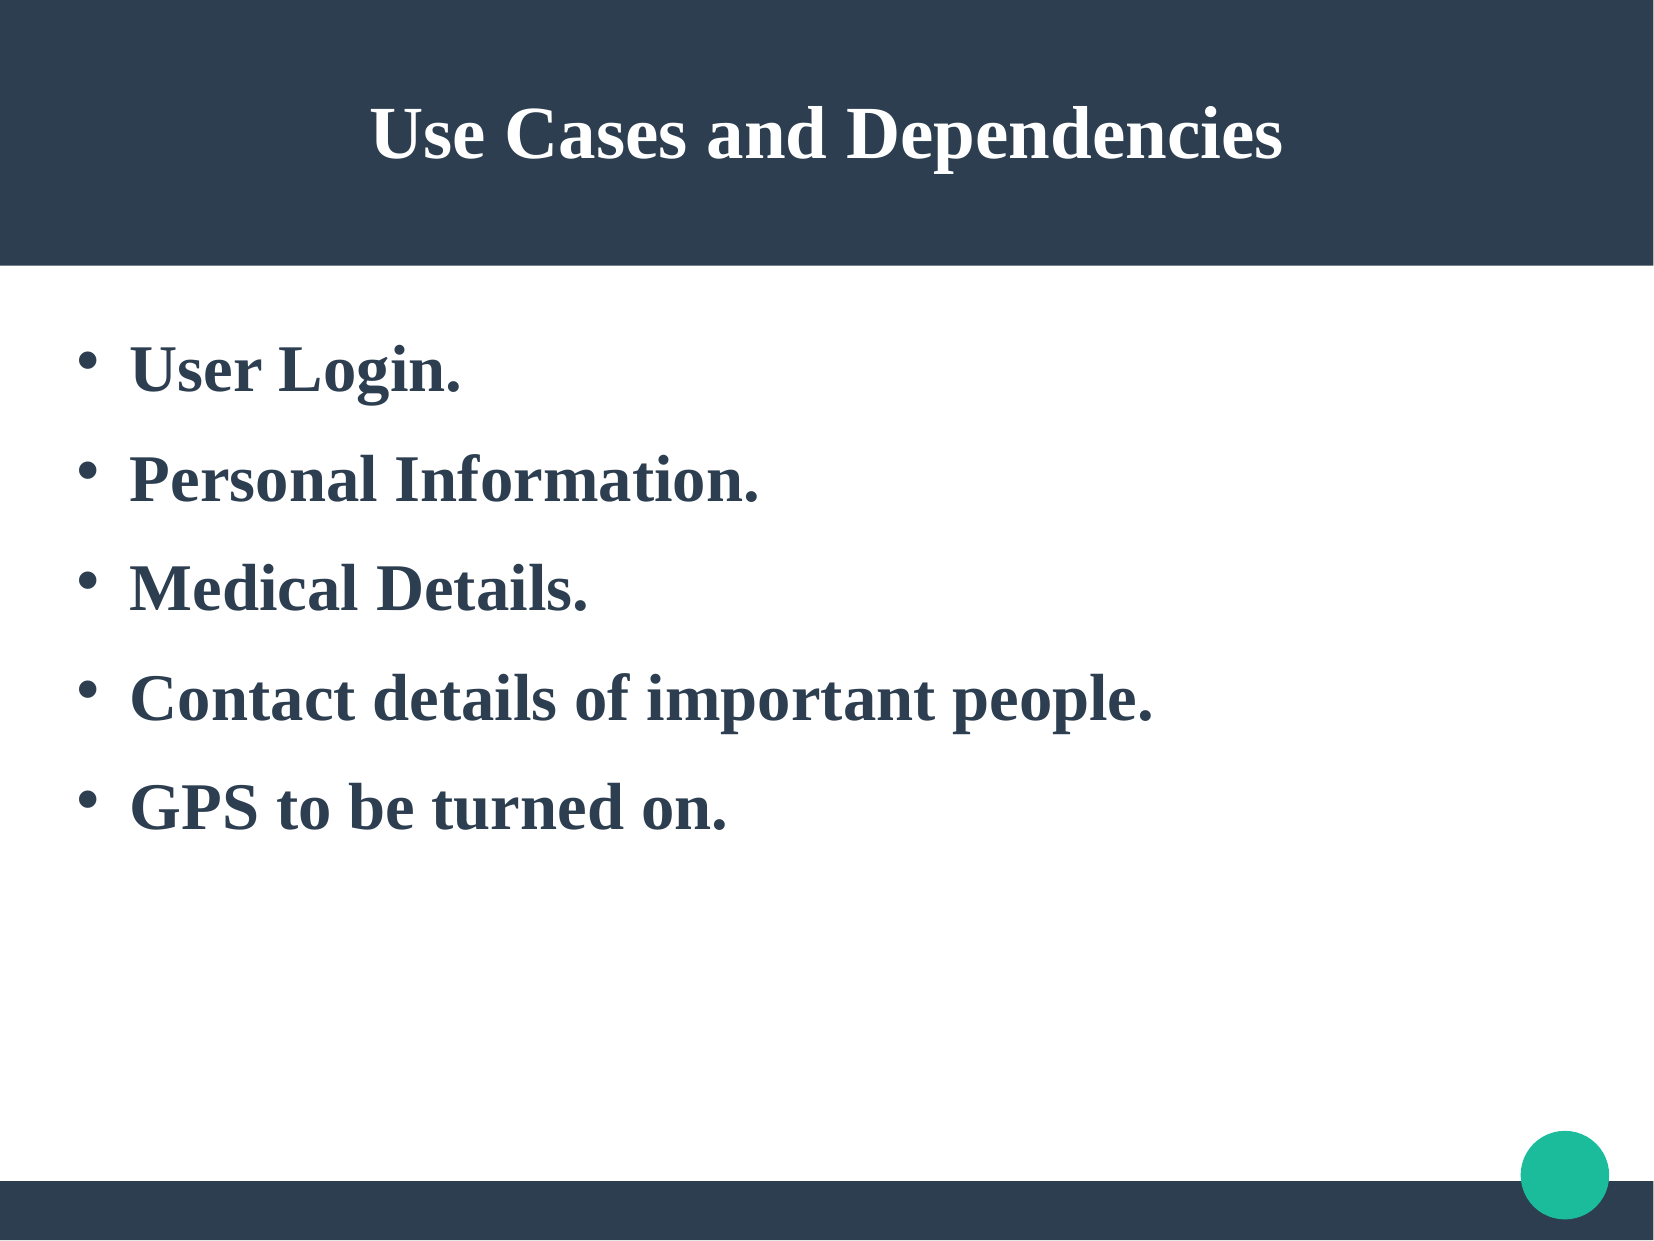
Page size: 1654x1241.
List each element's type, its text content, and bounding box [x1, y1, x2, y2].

text_box Use Cases and Dependencies [58, 49, 1595, 207]
text_box User Login. Personal Information. Medical Details. Contact details of important people. GPS to be turned on. [58, 324, 1595, 1152]
